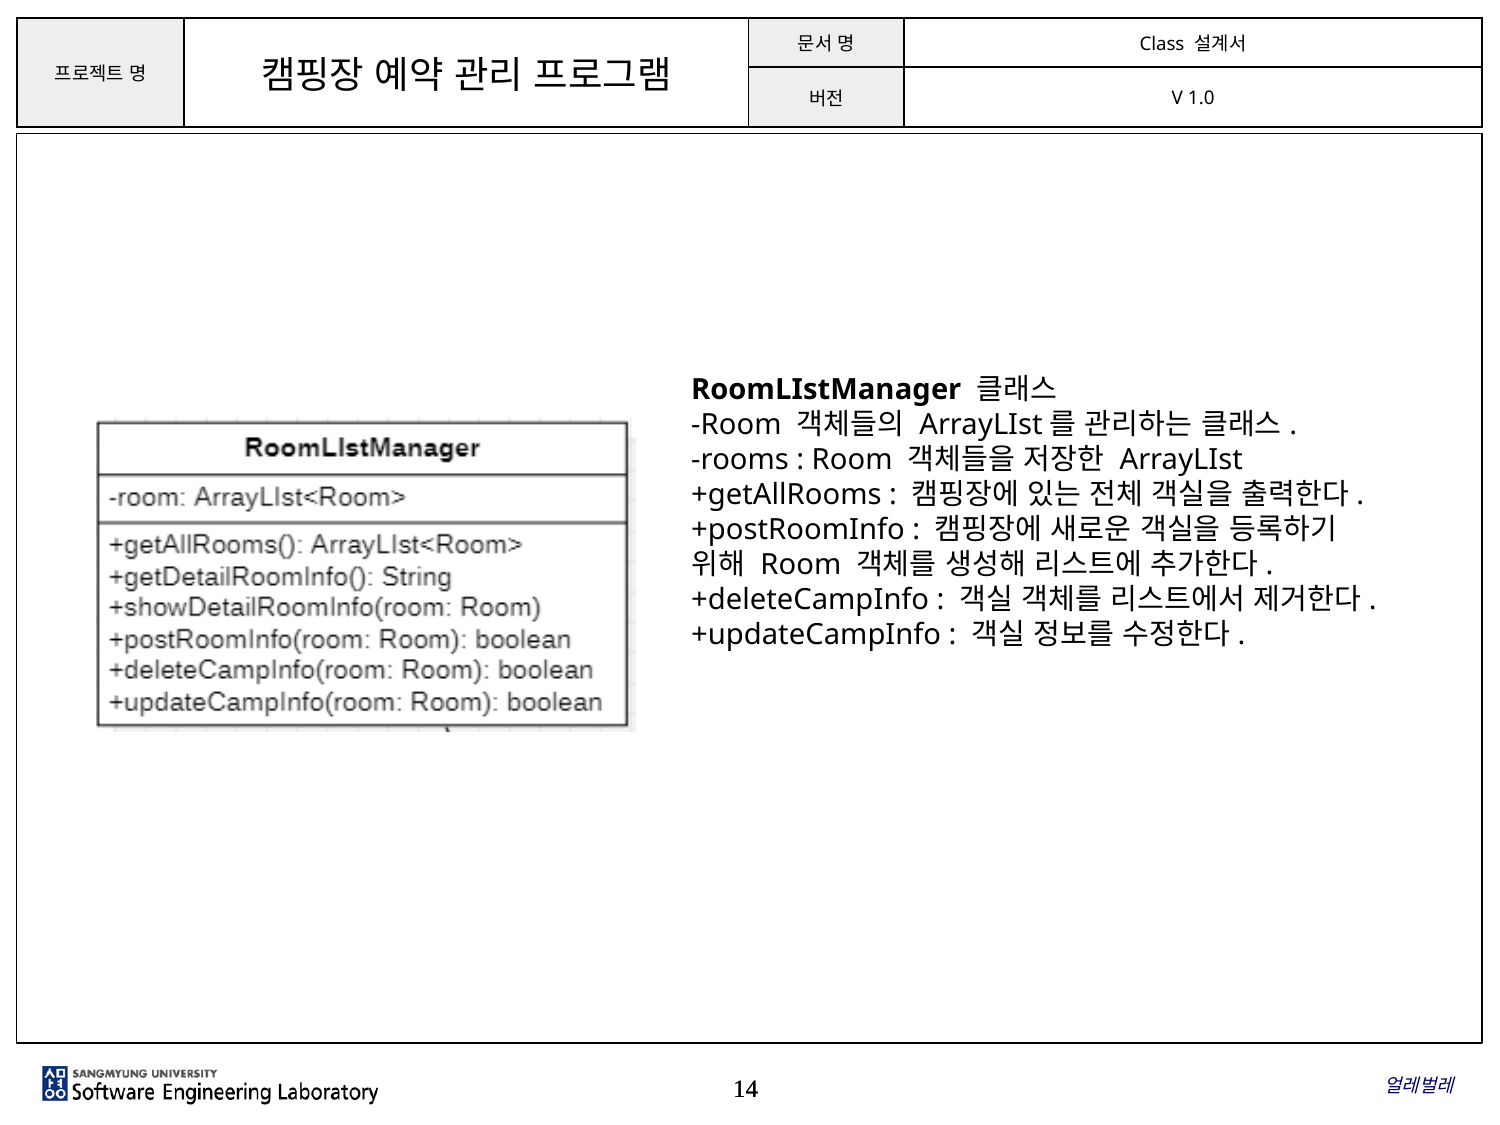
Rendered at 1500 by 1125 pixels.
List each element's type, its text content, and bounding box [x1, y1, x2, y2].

picture [42, 1066, 382, 1106]
picture [95, 417, 636, 732]
footer 얼레벌레 [994, 1060, 1454, 1110]
text_box RoomLIstManager 클래스 -Room 객체들의 ArrayLIst를 관리하는 클래스. -rooms : Room 객체들을 저장한 ArrayLIst +getAllRooms : 캠핑장에 있는 전체 객실을 출력한다. +postRoomInfo : 캠핑장에 새로운 객실을 등록하기 위해 Room 객체를 생성해 리스트에 추가한다. +deleteCampInfo : 객실 객체를 리스트에서 제거한다. +updateCampInfo : 객실 정보를 수정한다. [676, 362, 1404, 658]
